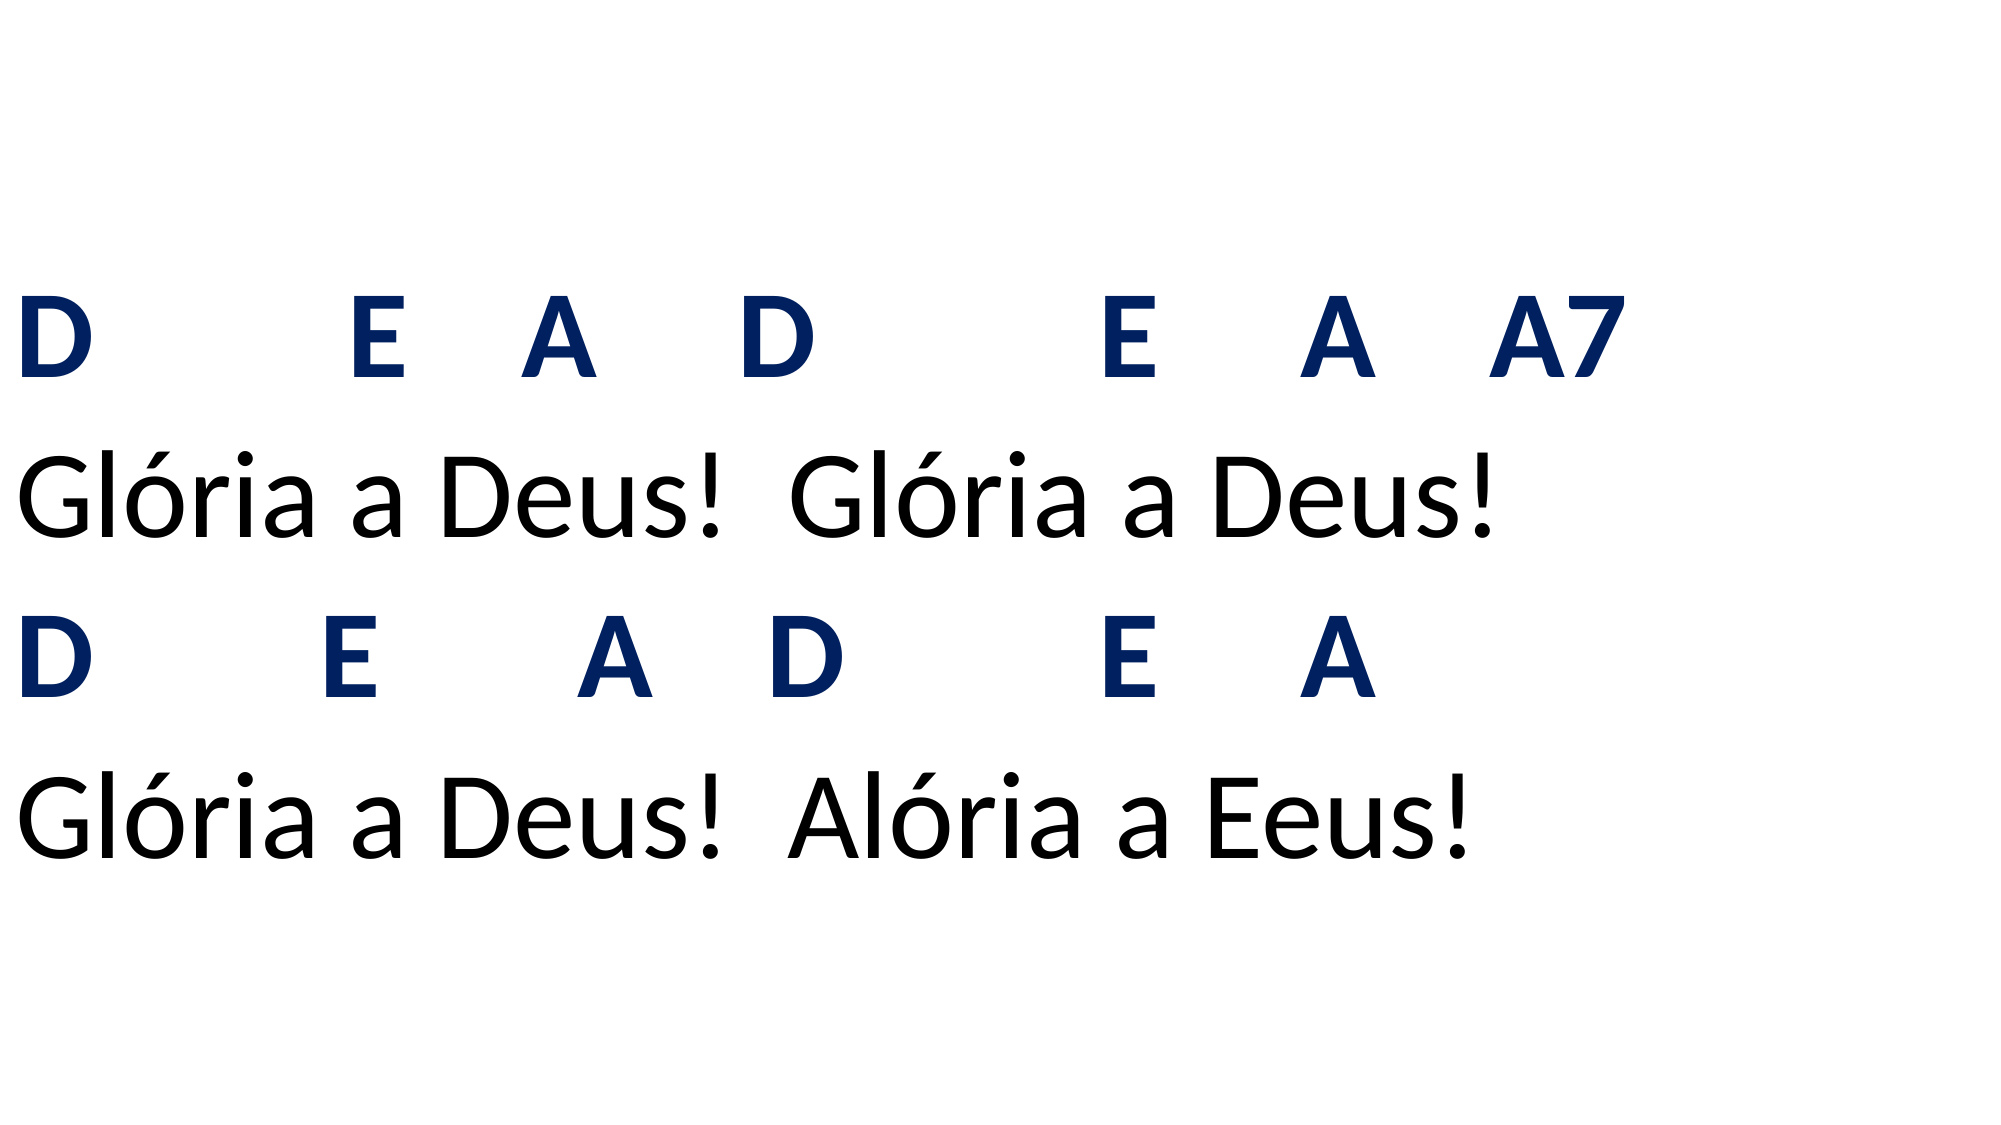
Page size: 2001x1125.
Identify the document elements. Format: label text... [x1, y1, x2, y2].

title D E A D E A A7 Glória a Deus! Glória a Deus! D E A D E A Glória a Deus! Alória a Eeus! [0, 0, 2000, 1125]
